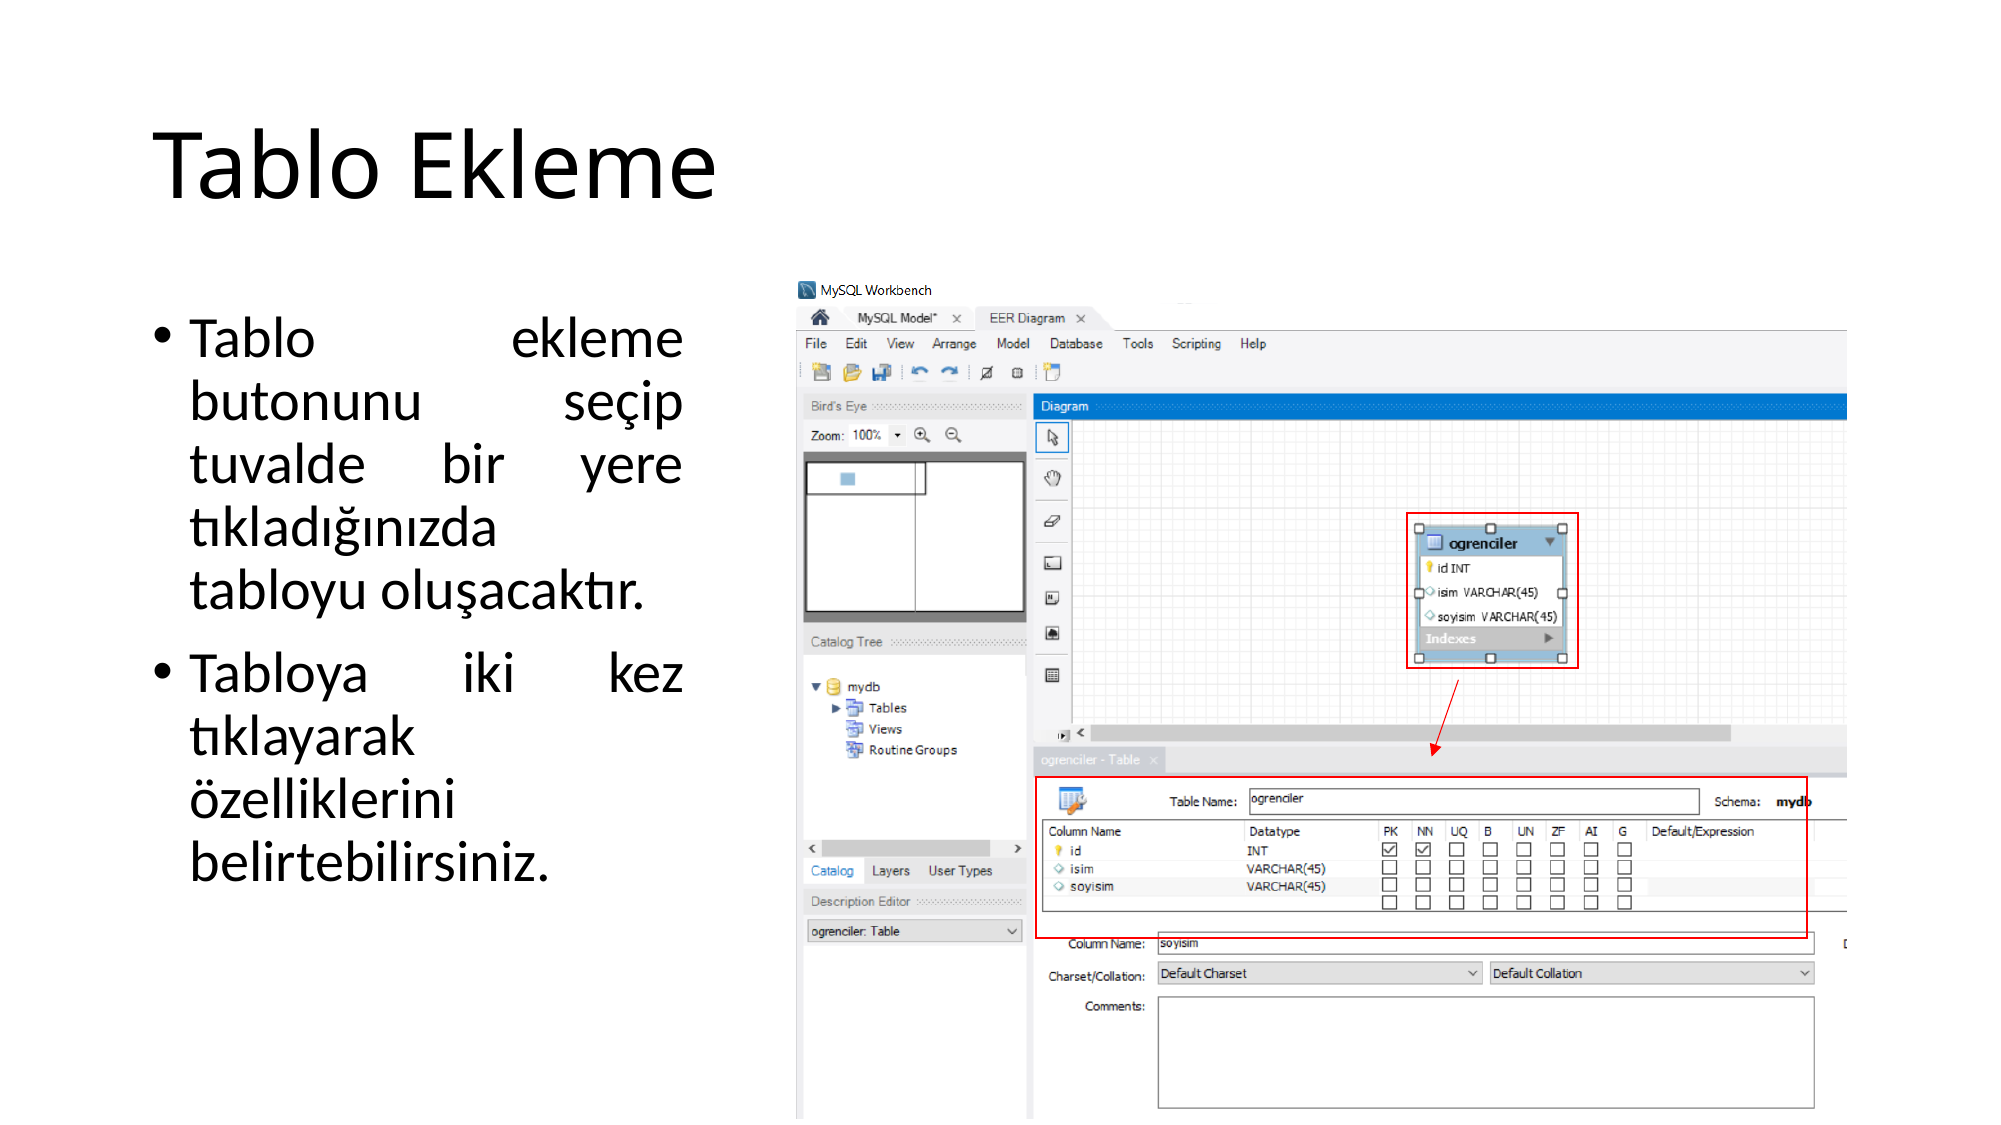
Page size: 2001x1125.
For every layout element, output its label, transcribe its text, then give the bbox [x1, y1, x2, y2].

picture [796, 277, 1847, 1119]
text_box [1431, 679, 1459, 757]
title Tablo Ekleme [137, 59, 1863, 278]
list Tablo ekleme butonunu seçip tuvalde bir yere tıkladığınızda tabloyu oluşacaktır. Tabloya iki kez tıklayarak özelliklerini belirtebilirsiniz. [137, 299, 700, 1014]
